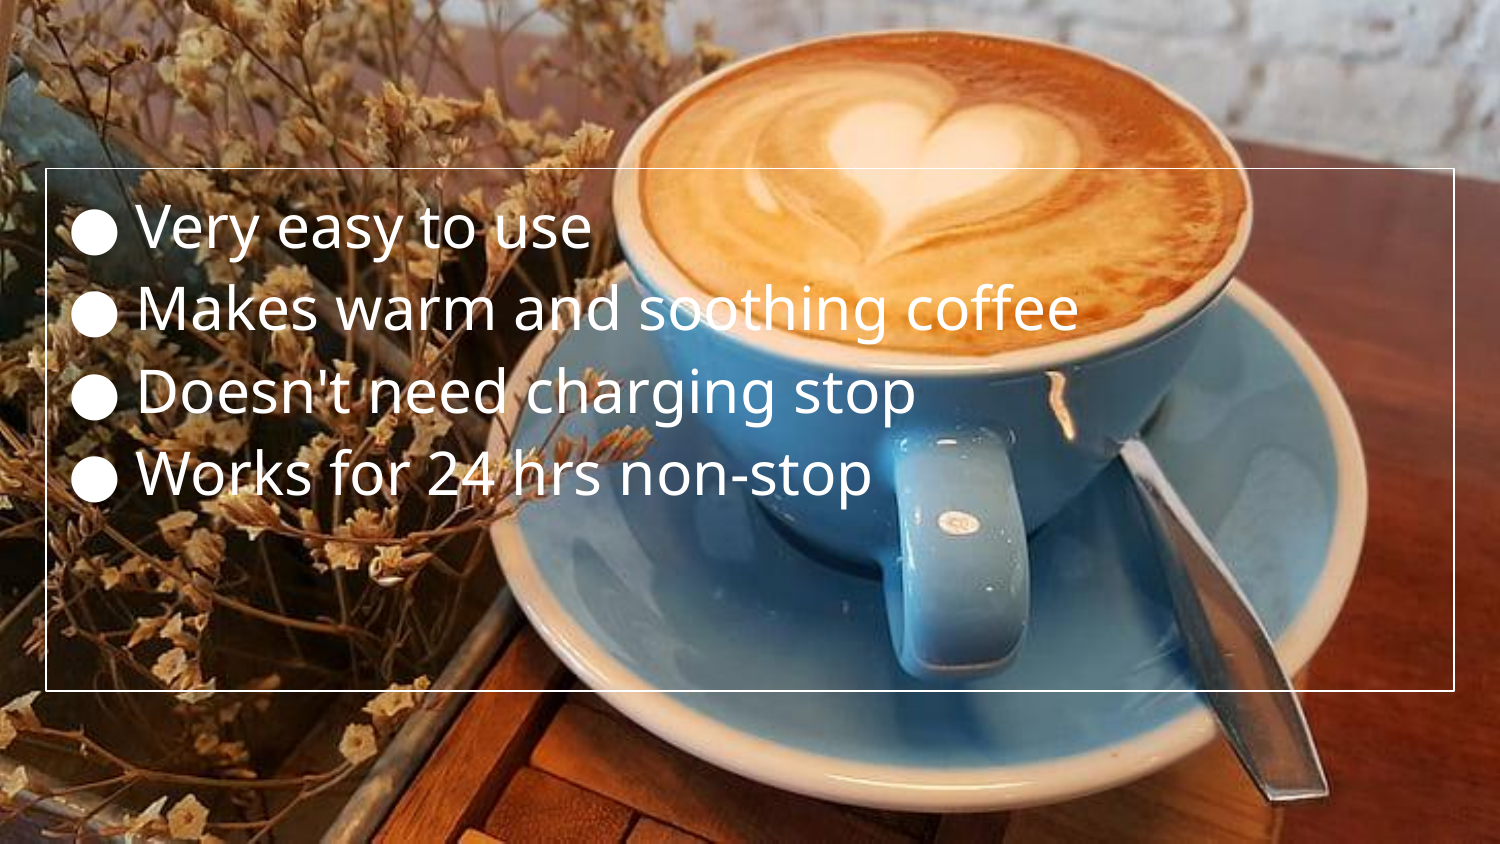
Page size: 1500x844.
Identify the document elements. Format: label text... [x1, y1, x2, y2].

picture [0, 0, 1500, 844]
title Very easy to use Makes warm and soothing coffee Doesn't need charging stop Works for 24 hrs non-stop [45, 168, 1455, 692]
